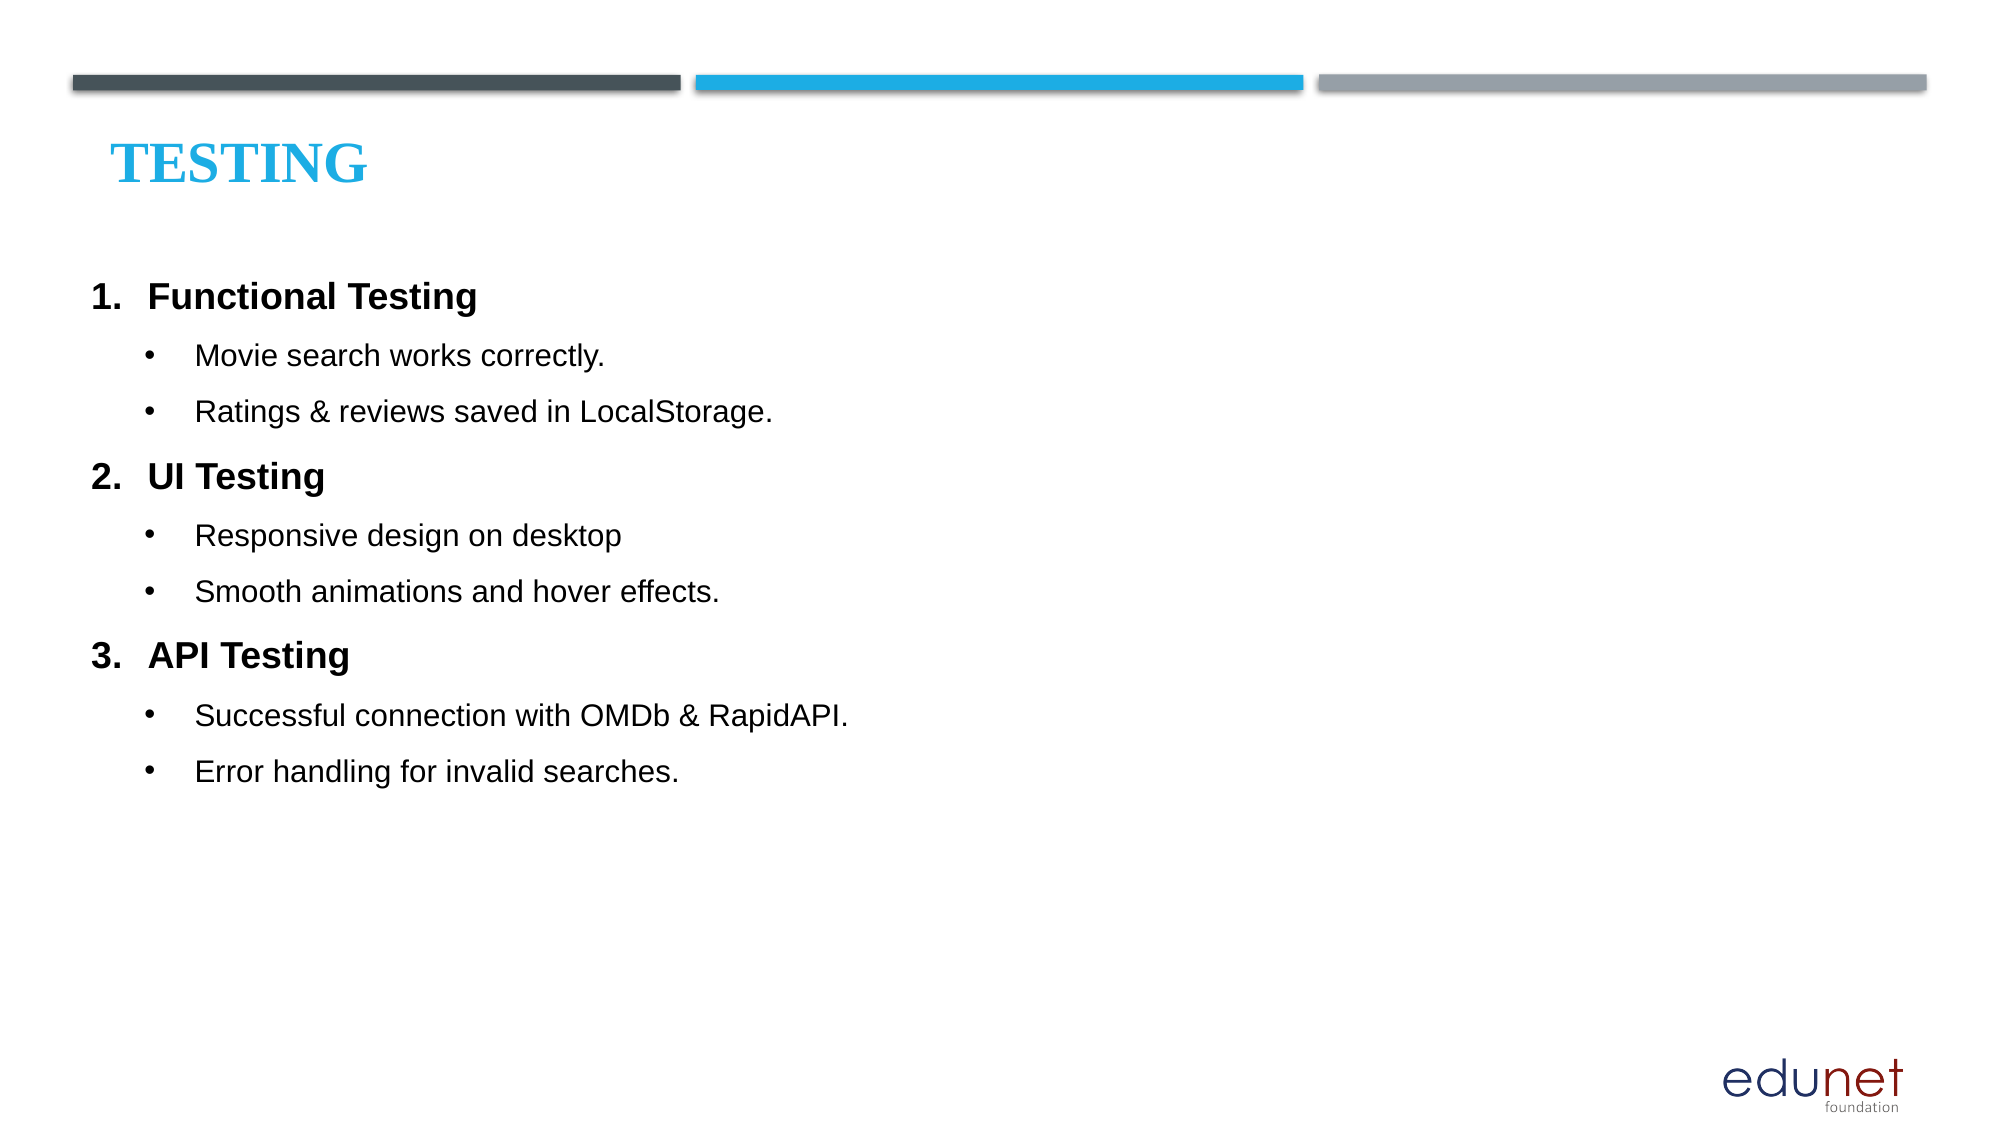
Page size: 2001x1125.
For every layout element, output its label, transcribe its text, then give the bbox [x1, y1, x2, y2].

picture [1719, 1056, 1905, 1116]
title Testing [95, 115, 1905, 203]
list Functional Testing Movie search works correctly. Ratings & reviews saved in LocalStorage. UI Testing Responsive design on desktop Smooth animations and hover effects. API Testing Successful connection with OMDb & RapidAPI. Error handling for invalid searches. [76, 215, 1924, 868]
